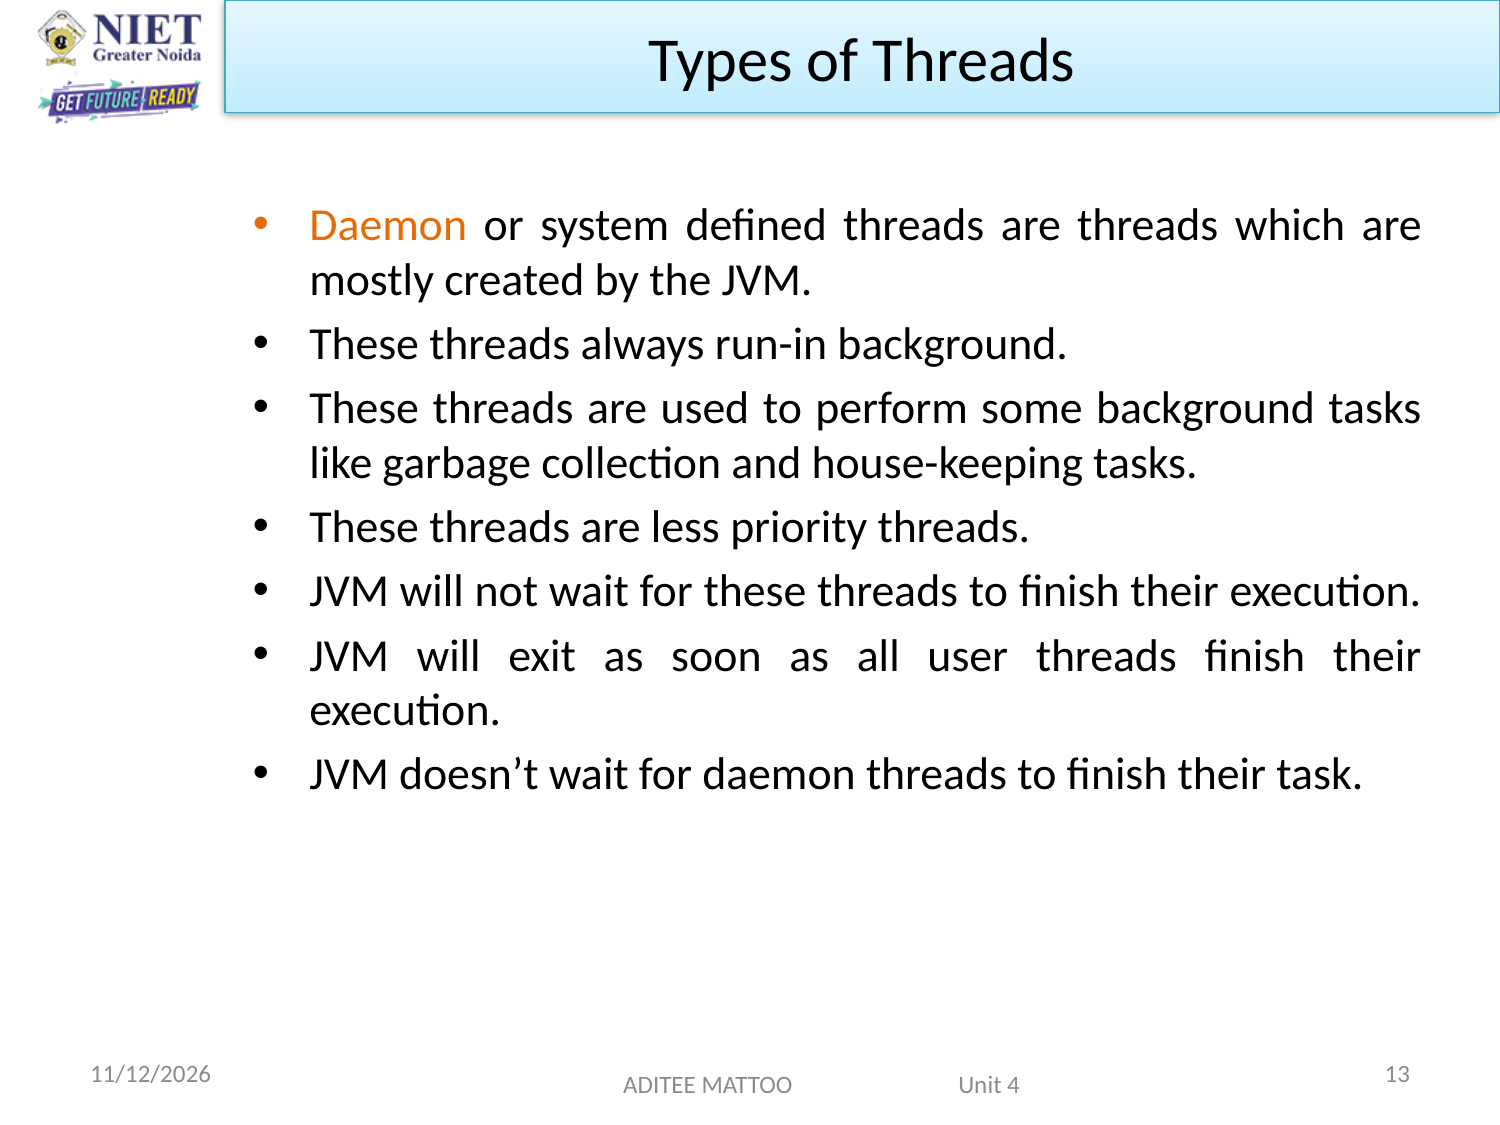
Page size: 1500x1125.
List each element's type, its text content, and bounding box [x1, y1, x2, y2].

slide_number 07-Dec-21 [75, 1042, 412, 1103]
footer ADITEE MATTOO Unit 4 [412, 1042, 1238, 1125]
picture [0, 0, 238, 135]
slide_number 13 [1238, 1042, 1425, 1103]
text_box Types of Threads [238, 0, 1500, 113]
list Daemon or system defined threads are threads which are mostly created by the JVM. These threads always run-in background. These threads are used to perform some background tasks like garbage collection and house-keeping tasks. These threads are less priority threads. JVM will not wait for these threads to finish their execution. JVM will exit as soon as all user threads finish their execution. JVM doesn’t wait for daemon threads to finish their task. [87, 187, 1438, 1021]
